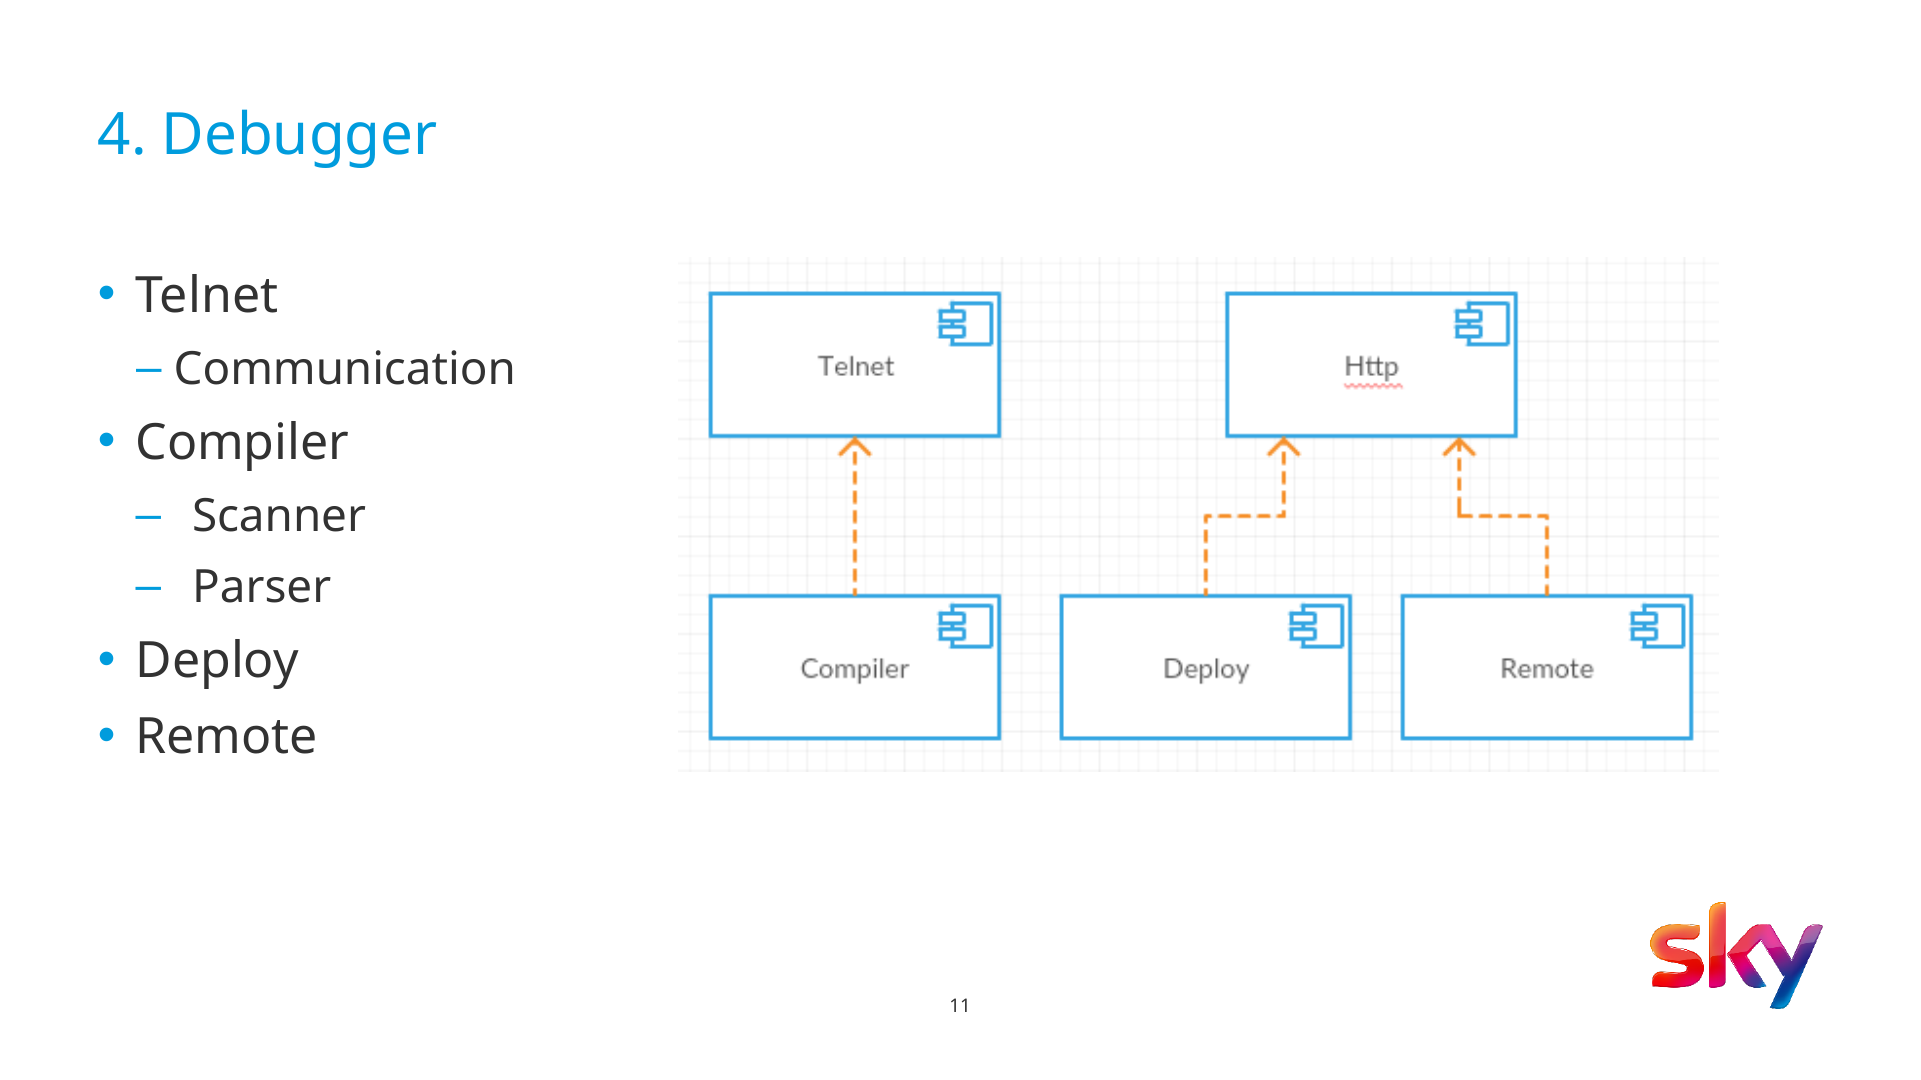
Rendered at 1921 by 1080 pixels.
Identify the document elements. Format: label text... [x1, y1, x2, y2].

picture [677, 257, 1719, 773]
list Telnet Communication Compiler Scanner Parser Deploy Remote [97, 262, 1823, 928]
title 4. Debugger [97, 95, 1823, 262]
picture [1650, 928, 1823, 1009]
